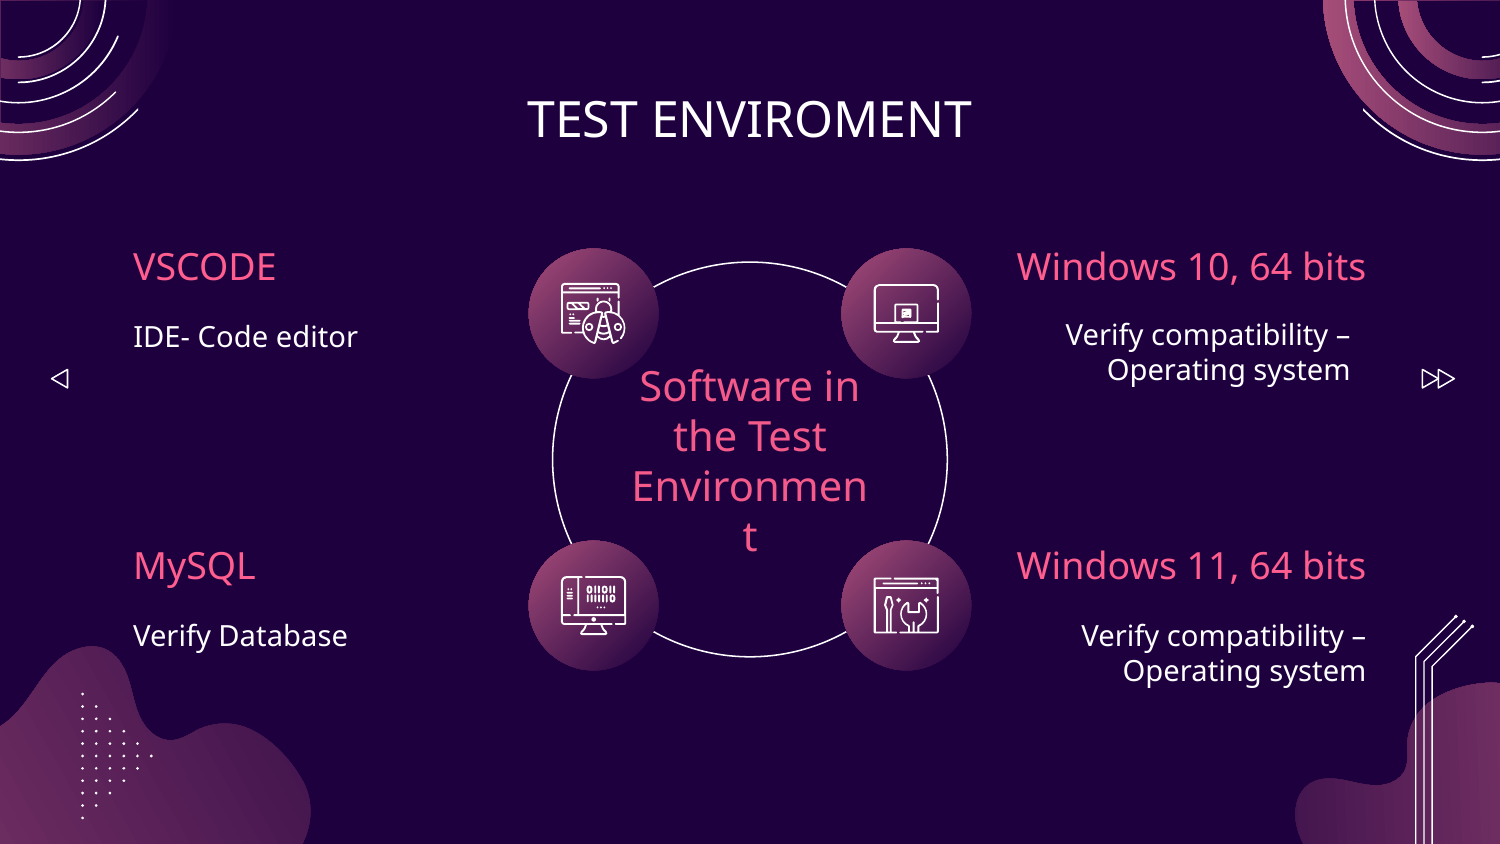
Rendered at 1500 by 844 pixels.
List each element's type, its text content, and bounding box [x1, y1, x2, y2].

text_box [873, 283, 940, 343]
title Windows 11, 64 bits [987, 536, 1382, 602]
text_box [560, 282, 627, 345]
title MySQL [118, 536, 513, 602]
subtitle Verify Database [118, 602, 513, 699]
text_box [528, 248, 659, 379]
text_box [873, 577, 940, 634]
subtitle Verify compatibility – Operating system [987, 602, 1382, 699]
text_box [841, 540, 972, 671]
subtitle Verify compatibility – Operating system [971, 301, 1366, 398]
title VSCODE [118, 236, 513, 303]
title TEST ENVIROMENT [118, 72, 1382, 167]
text_box [528, 540, 659, 671]
title Windows 10, 64 bits [987, 236, 1382, 304]
subtitle IDE- Code editor [118, 303, 513, 379]
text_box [560, 575, 627, 636]
text_box [841, 248, 972, 379]
text_box Software in the Test Environment [552, 262, 948, 657]
